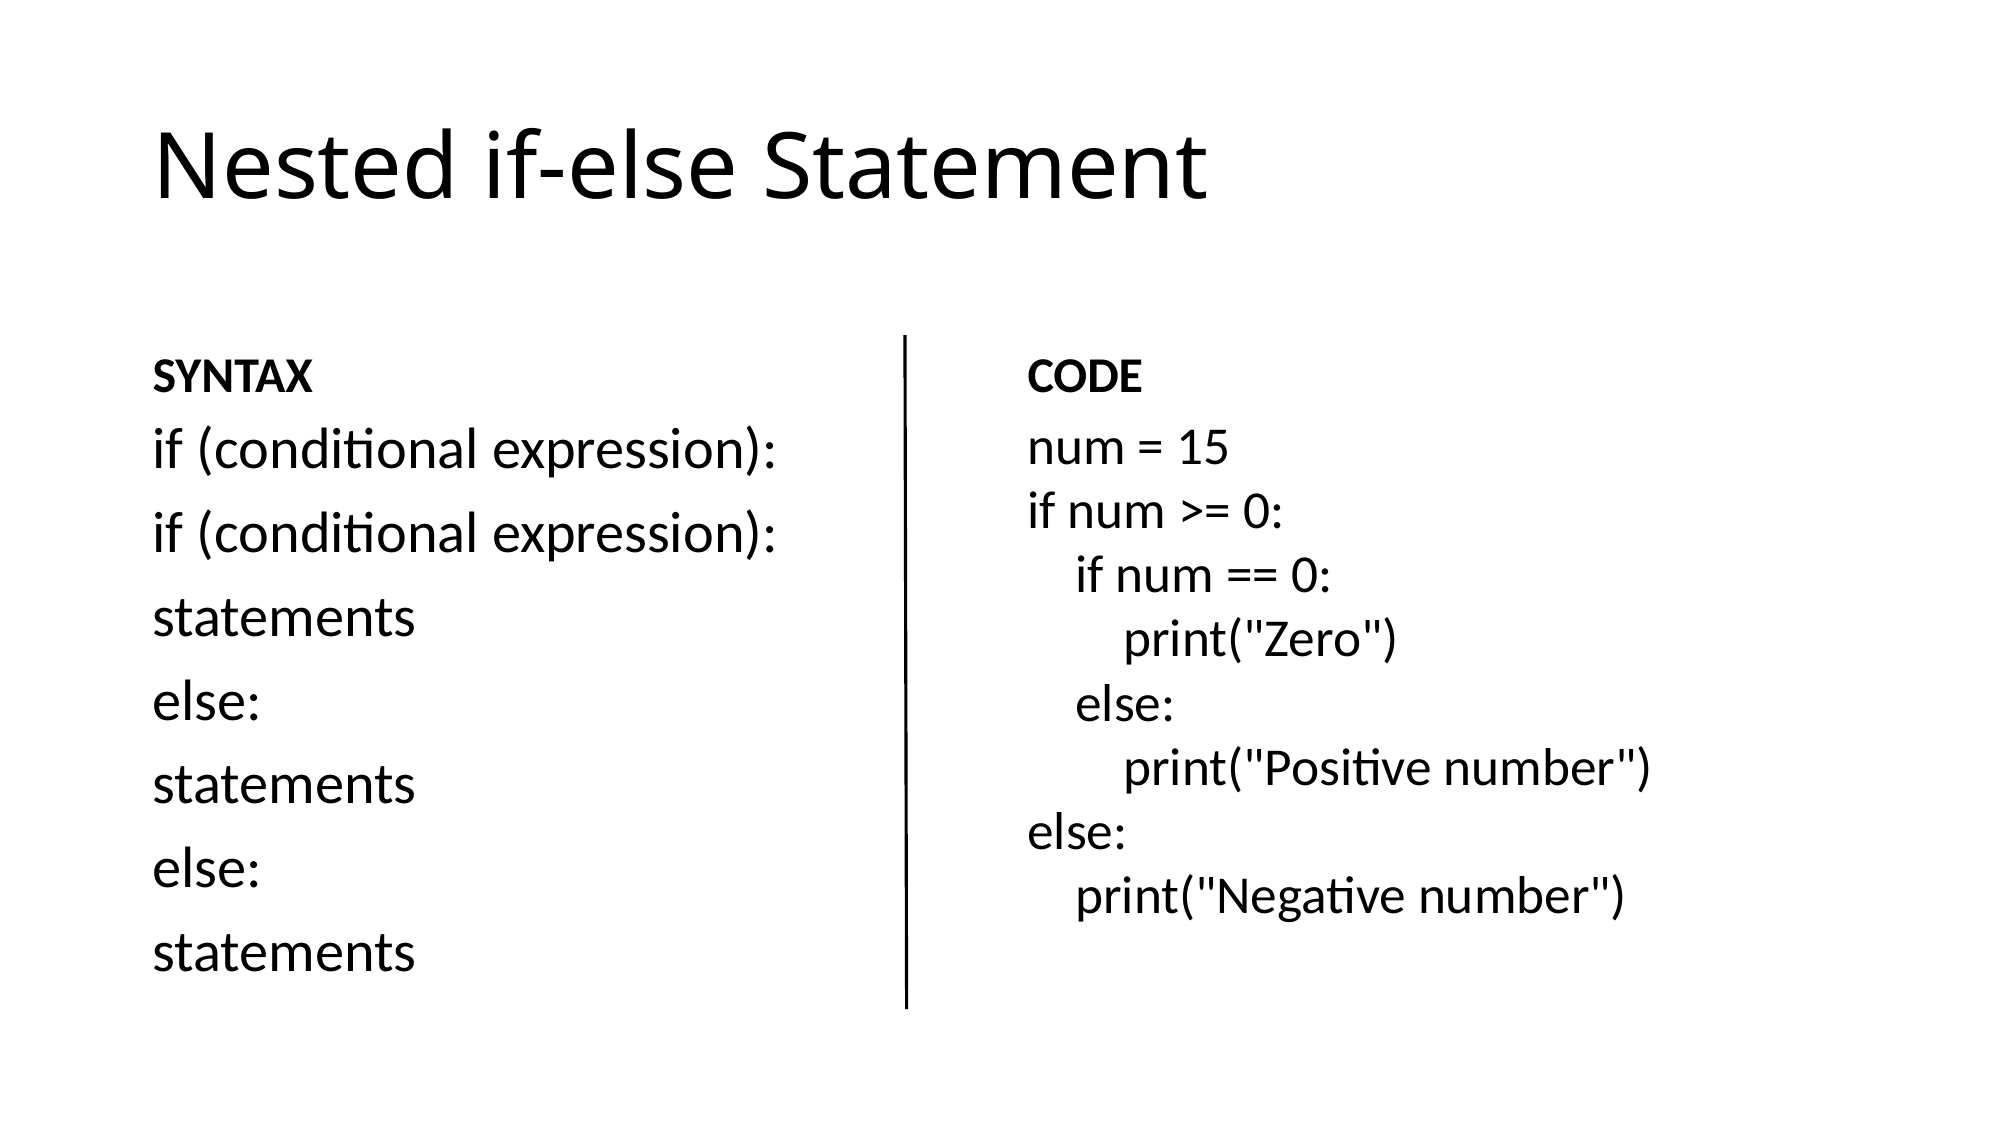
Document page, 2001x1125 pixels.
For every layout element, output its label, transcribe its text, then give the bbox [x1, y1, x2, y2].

title Nested if-else Statement [137, 59, 1863, 278]
list num = 15 if num >= 0: if num == 0: print("Zero") else: print("Positive number") else: print("Negative number") [1012, 410, 1863, 1016]
list SYNTAX [137, 275, 984, 410]
list if (conditional expression): if (conditional expression): statements else: statements else: statements [137, 410, 984, 1016]
list CODE [1012, 275, 1863, 410]
